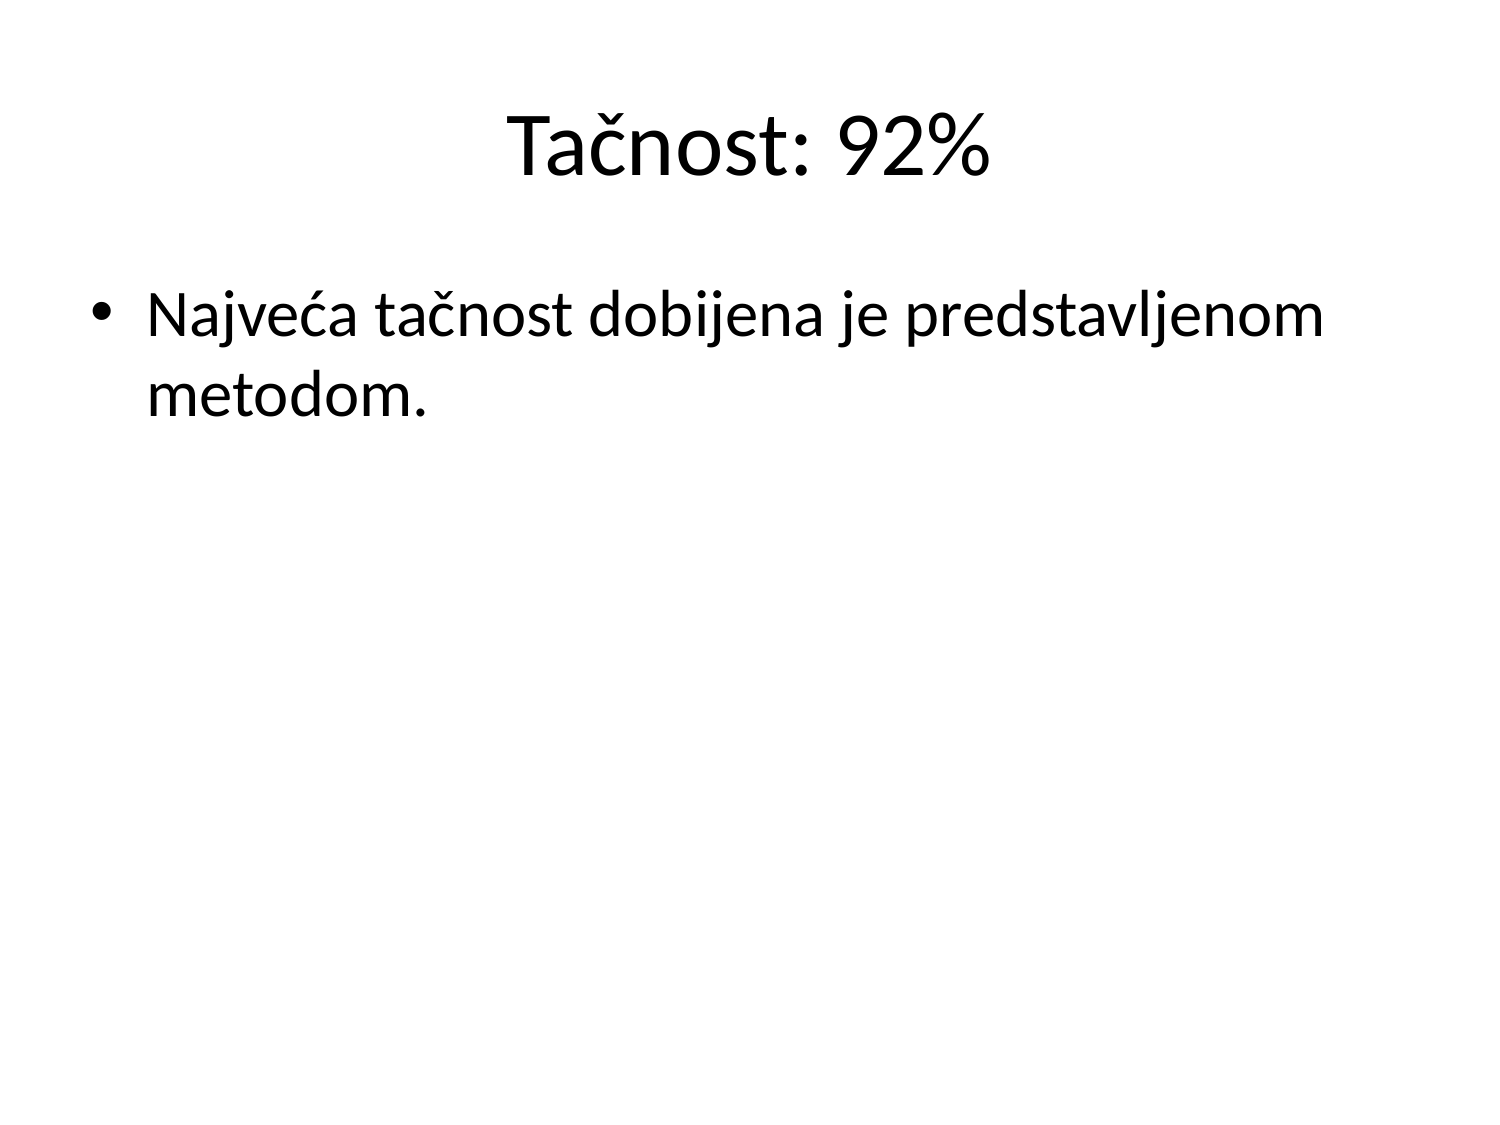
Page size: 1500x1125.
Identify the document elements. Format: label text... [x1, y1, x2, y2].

list Najveća tačnost dobijena je predstavljenom metodom. [75, 262, 1425, 1005]
title Tačnost: 92% [75, 45, 1425, 233]
